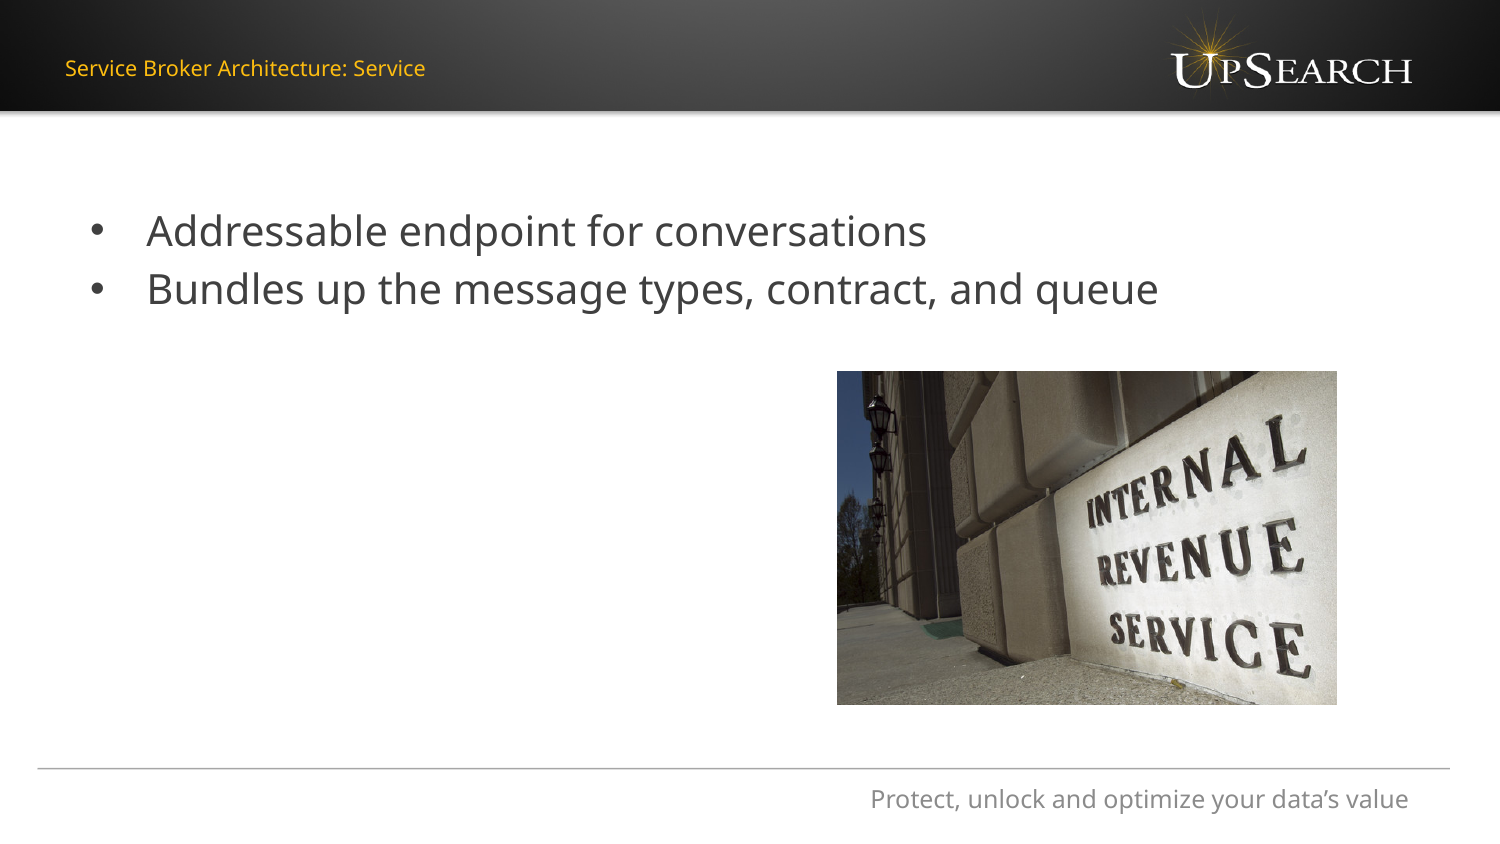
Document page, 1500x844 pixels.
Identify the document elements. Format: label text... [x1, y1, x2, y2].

title Service Broker Architecture: Service [50, 46, 725, 89]
picture [0, 0, 1500, 844]
list Addressable endpoint for conversations Bundles up the message types, contract, and queue [75, 196, 1425, 754]
footer Protect, unlock and optimize your data’s value [800, 778, 1425, 823]
